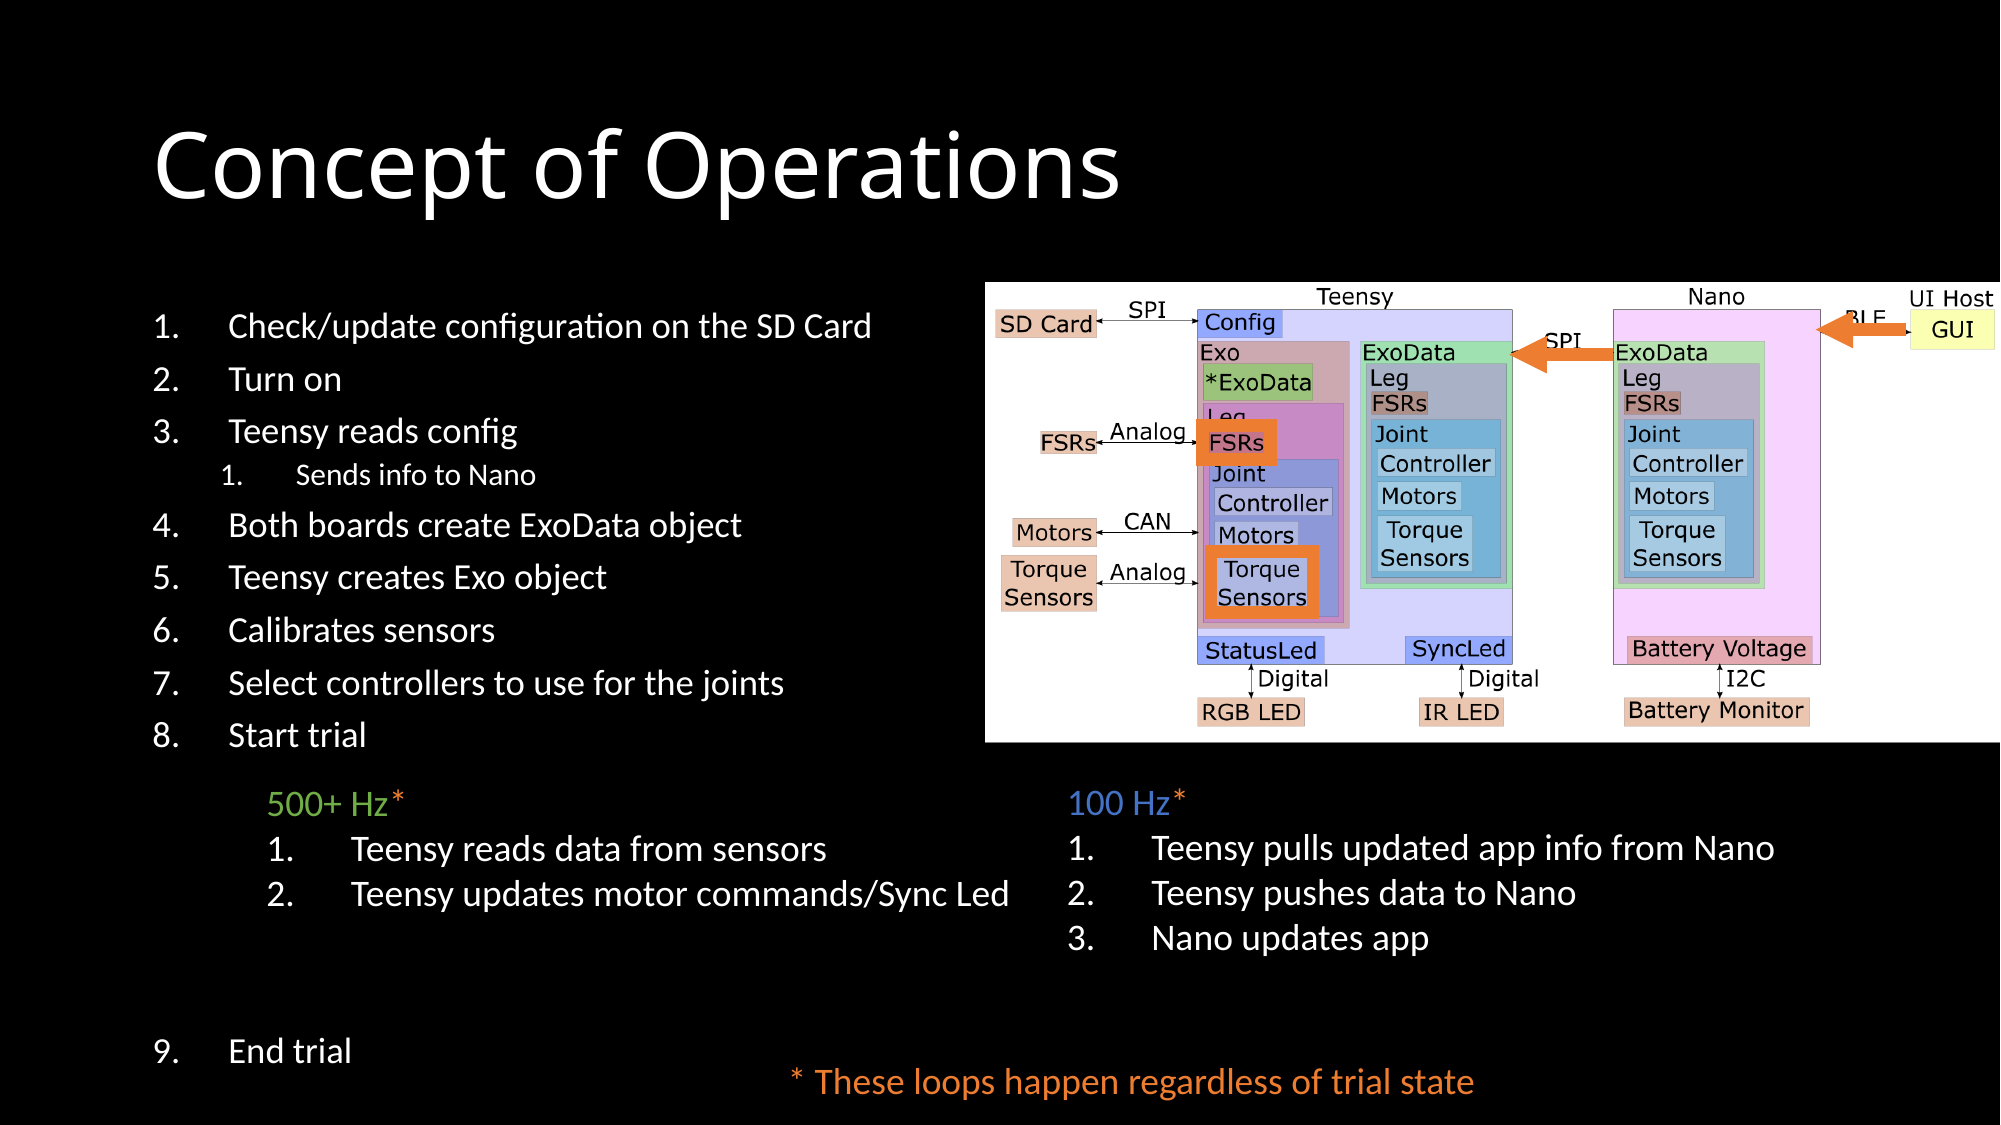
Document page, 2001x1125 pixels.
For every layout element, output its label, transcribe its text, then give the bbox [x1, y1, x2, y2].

text_box 100 Hz* Teensy pulls updated app info from Nano Teensy pushes data to Nano Nano updates app [977, 770, 1791, 1011]
picture [983, 281, 2000, 743]
text_box 500+ Hz* Teensy reads data from sensors Teensy updates motor commands/Sync Led [176, 771, 1026, 967]
title Concept of Operations [137, 59, 1863, 278]
list Check/update configuration on the SD Card Turn on Teensy reads config Sends info to Nano Both boards create ExoData object Teensy creates Exo object Calibrates sensors Select controllers to use for the joints Start trial End trial [137, 299, 1863, 1081]
text_box * These loops happen regardless of trial state [772, 1049, 1491, 1110]
